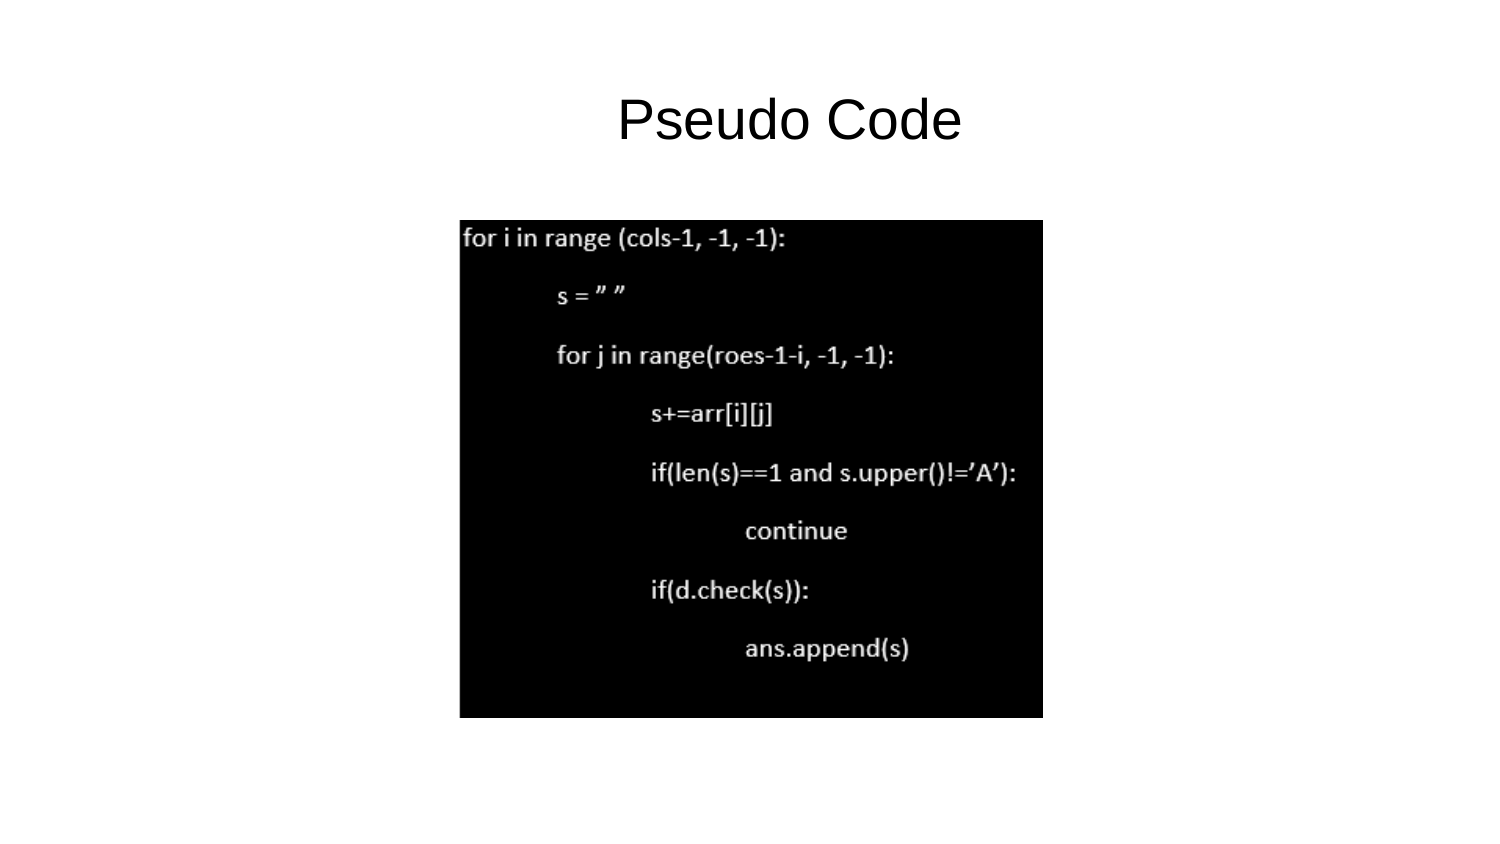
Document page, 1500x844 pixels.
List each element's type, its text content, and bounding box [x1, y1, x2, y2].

picture [457, 220, 1043, 718]
title Pseudo Code [51, 72, 1449, 167]
